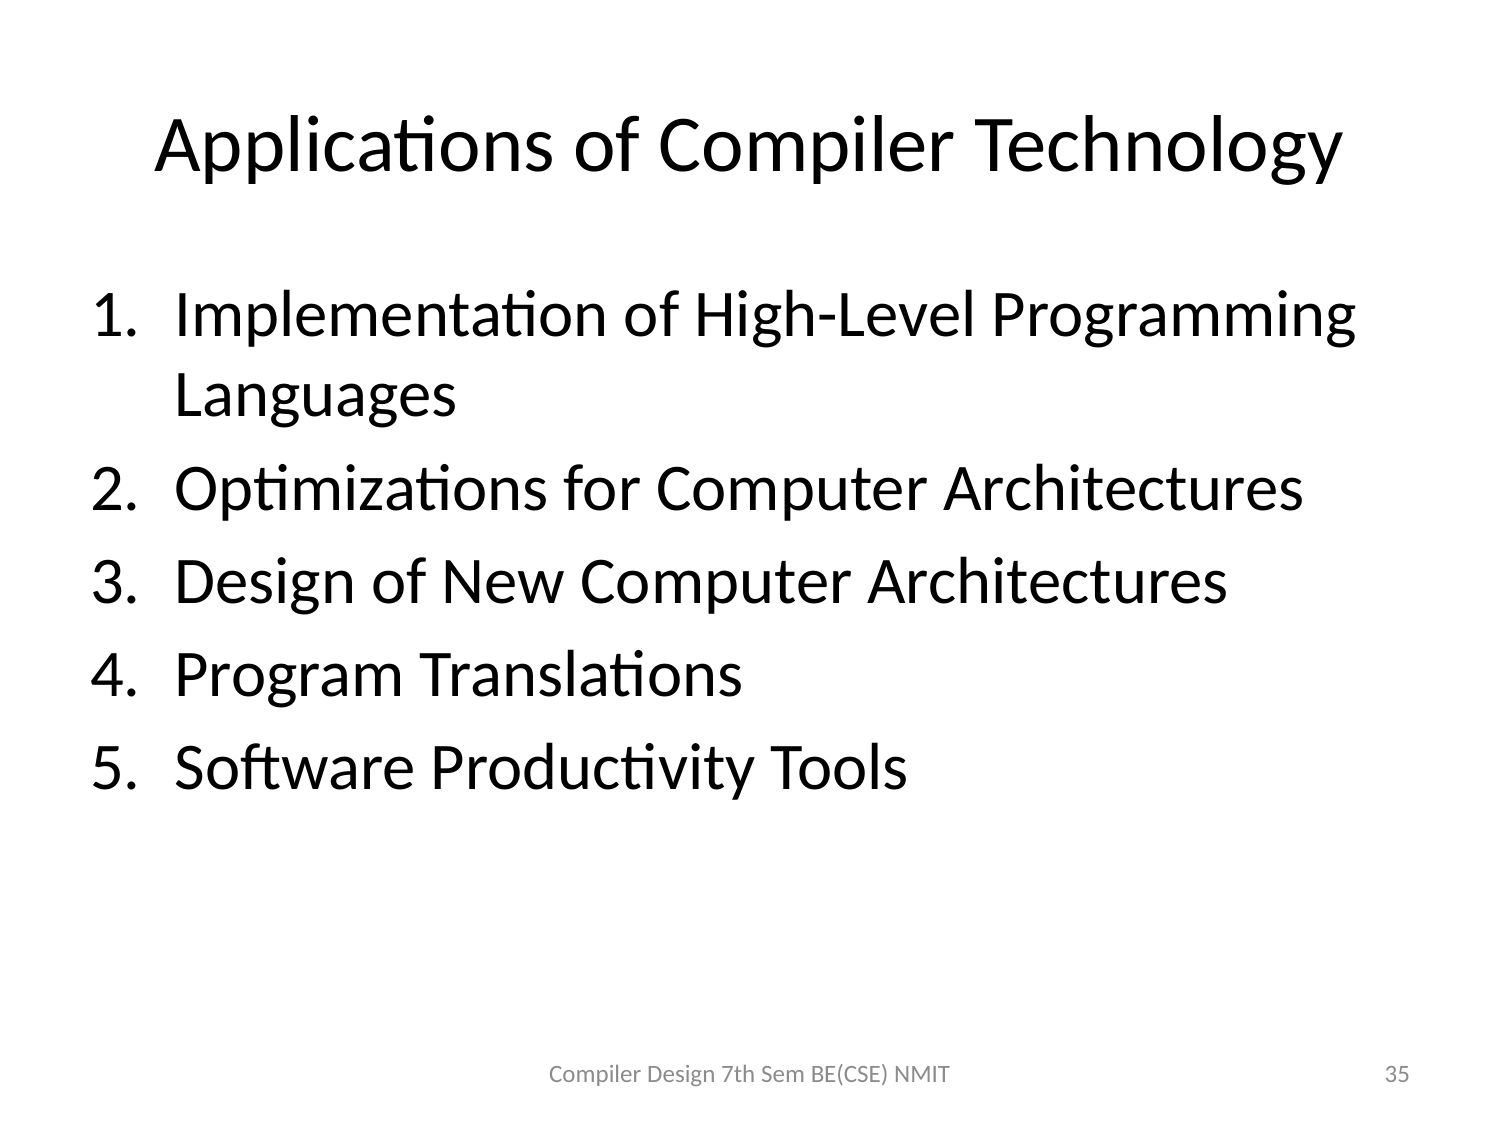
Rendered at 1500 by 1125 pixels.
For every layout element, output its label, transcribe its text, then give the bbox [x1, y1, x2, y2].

title Applications of Compiler Technology [75, 45, 1425, 233]
list Implementation of High-Level Programming Languages Optimizations for Computer Architectures Design of New Computer Architectures Program Translations Software Productivity Tools [75, 262, 1425, 1005]
slide_number 35 [1074, 1042, 1425, 1103]
footer Compiler Design 7th Sem BE(CSE) NMIT [512, 1042, 988, 1103]
